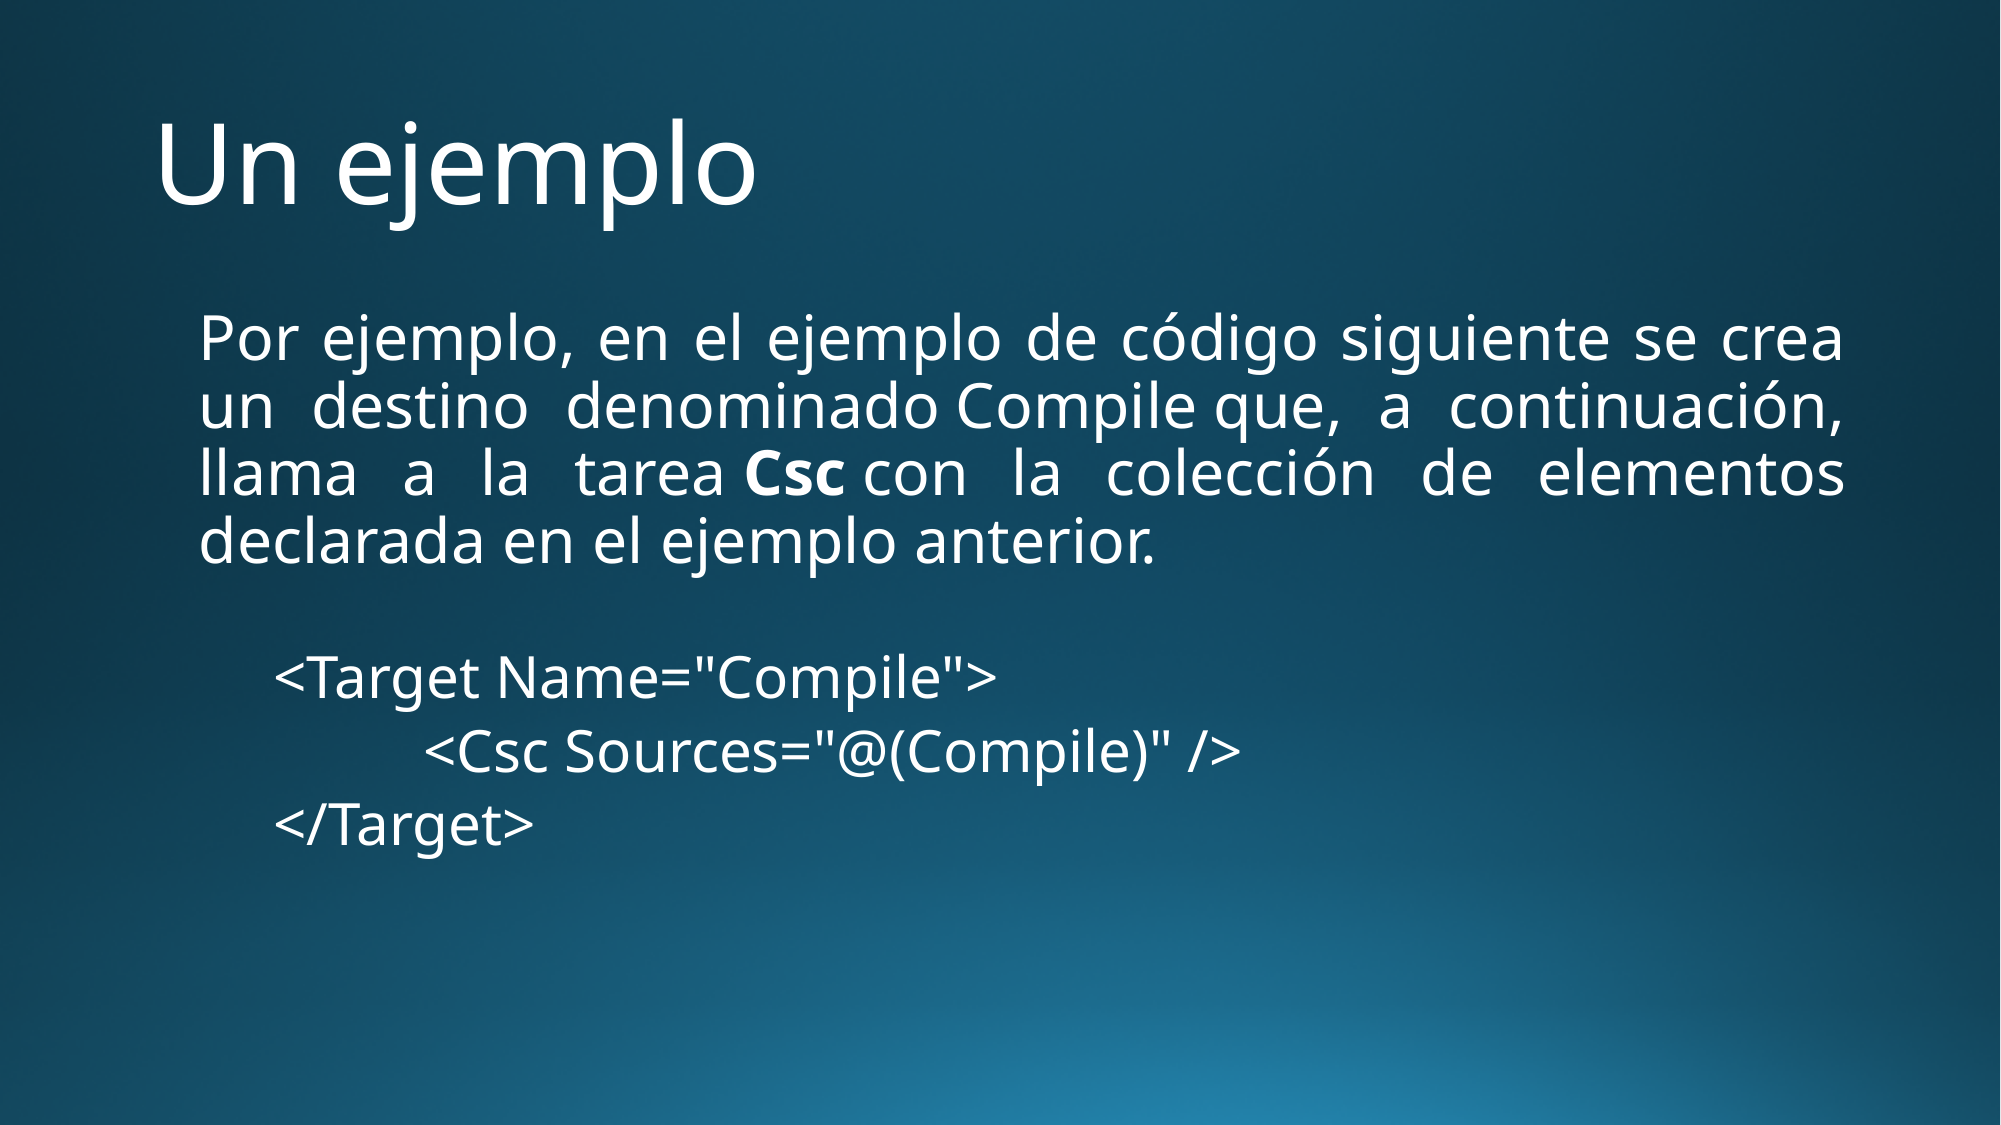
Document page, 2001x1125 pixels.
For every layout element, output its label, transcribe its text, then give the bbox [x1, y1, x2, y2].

picture [0, 0, 2001, 1125]
list Por ejemplo, en el ejemplo de código siguiente se crea un destino denominado Compile que, a continuación, llama a la tarea Csc con la colección de elementos declarada en el ejemplo anterior. <Target Name="Compile"> <Csc Sources="@(Compile)" /> </Target> [183, 299, 1863, 1014]
title Un ejemplo [137, 59, 1863, 278]
